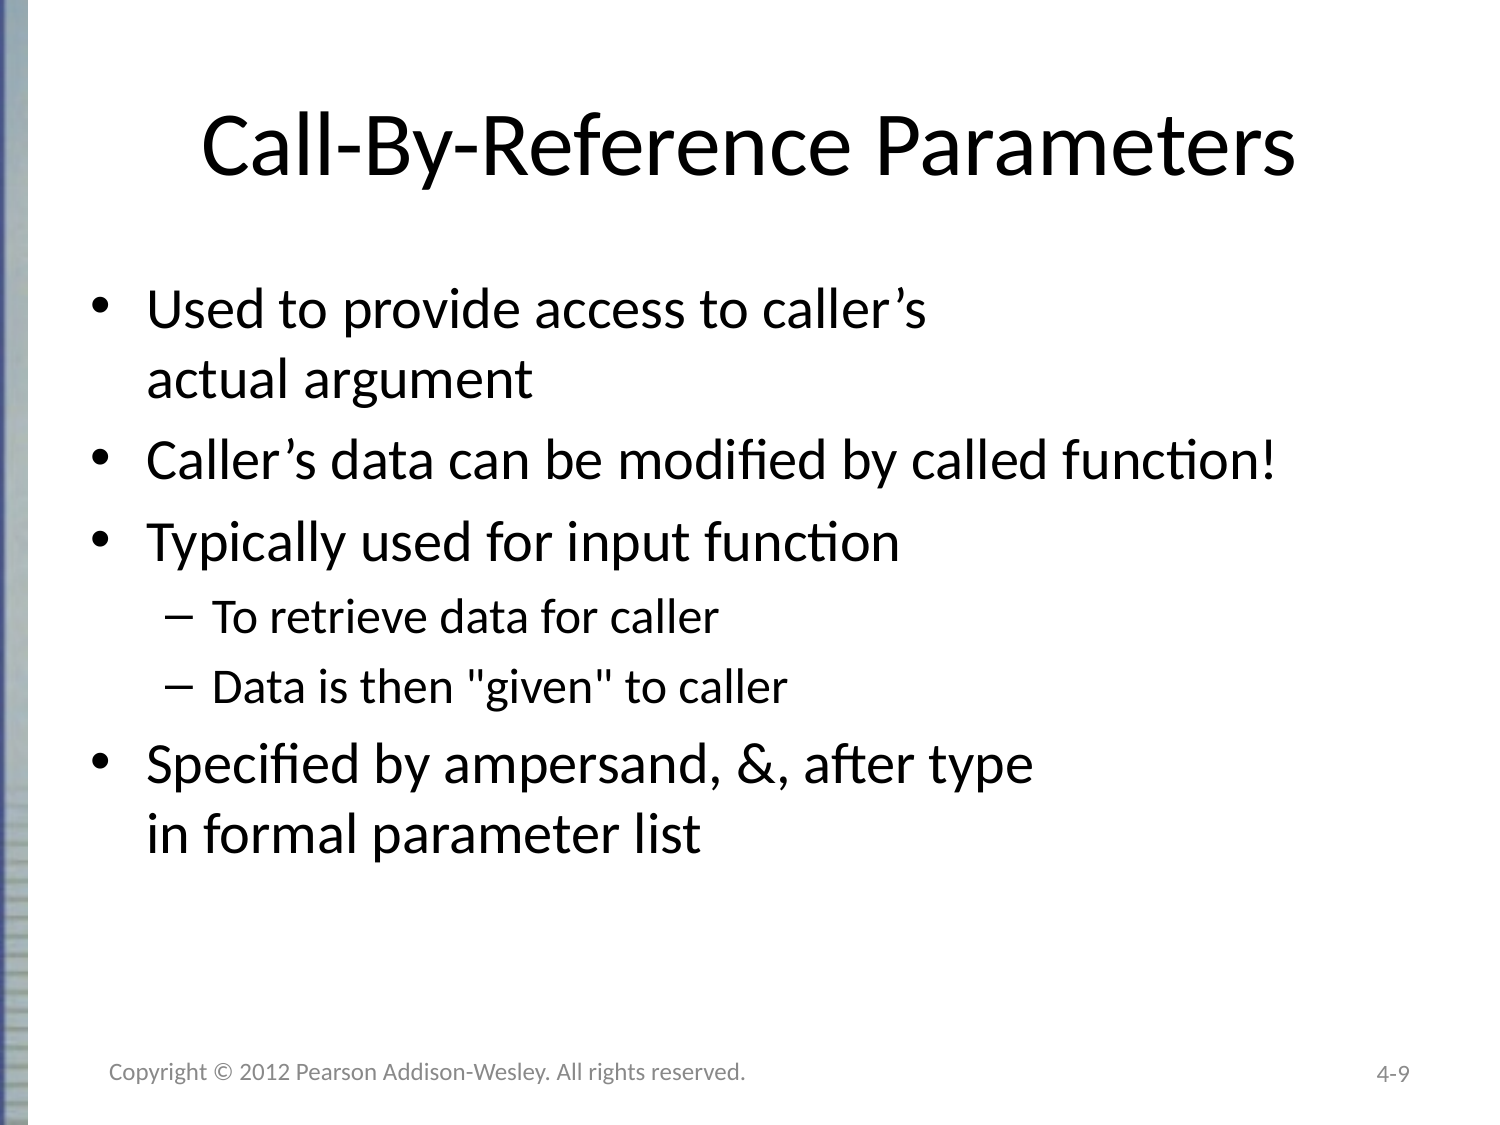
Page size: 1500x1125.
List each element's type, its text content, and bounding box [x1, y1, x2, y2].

title Call-By-Reference Parameters [75, 45, 1425, 233]
footer Copyright © 2012 Pearson Addison-Wesley. All rights reserved. [75, 1040, 788, 1100]
list Used to provide access to caller’s actual argument Caller’s data can be modified by called function! Typically used for input function To retrieve data for caller Data is then "given" to caller Specified by ampersand, &, after type in formal parameter list [75, 262, 1425, 1005]
slide_number 4-9 [1074, 1042, 1425, 1103]
picture [0, 0, 28, 1125]
